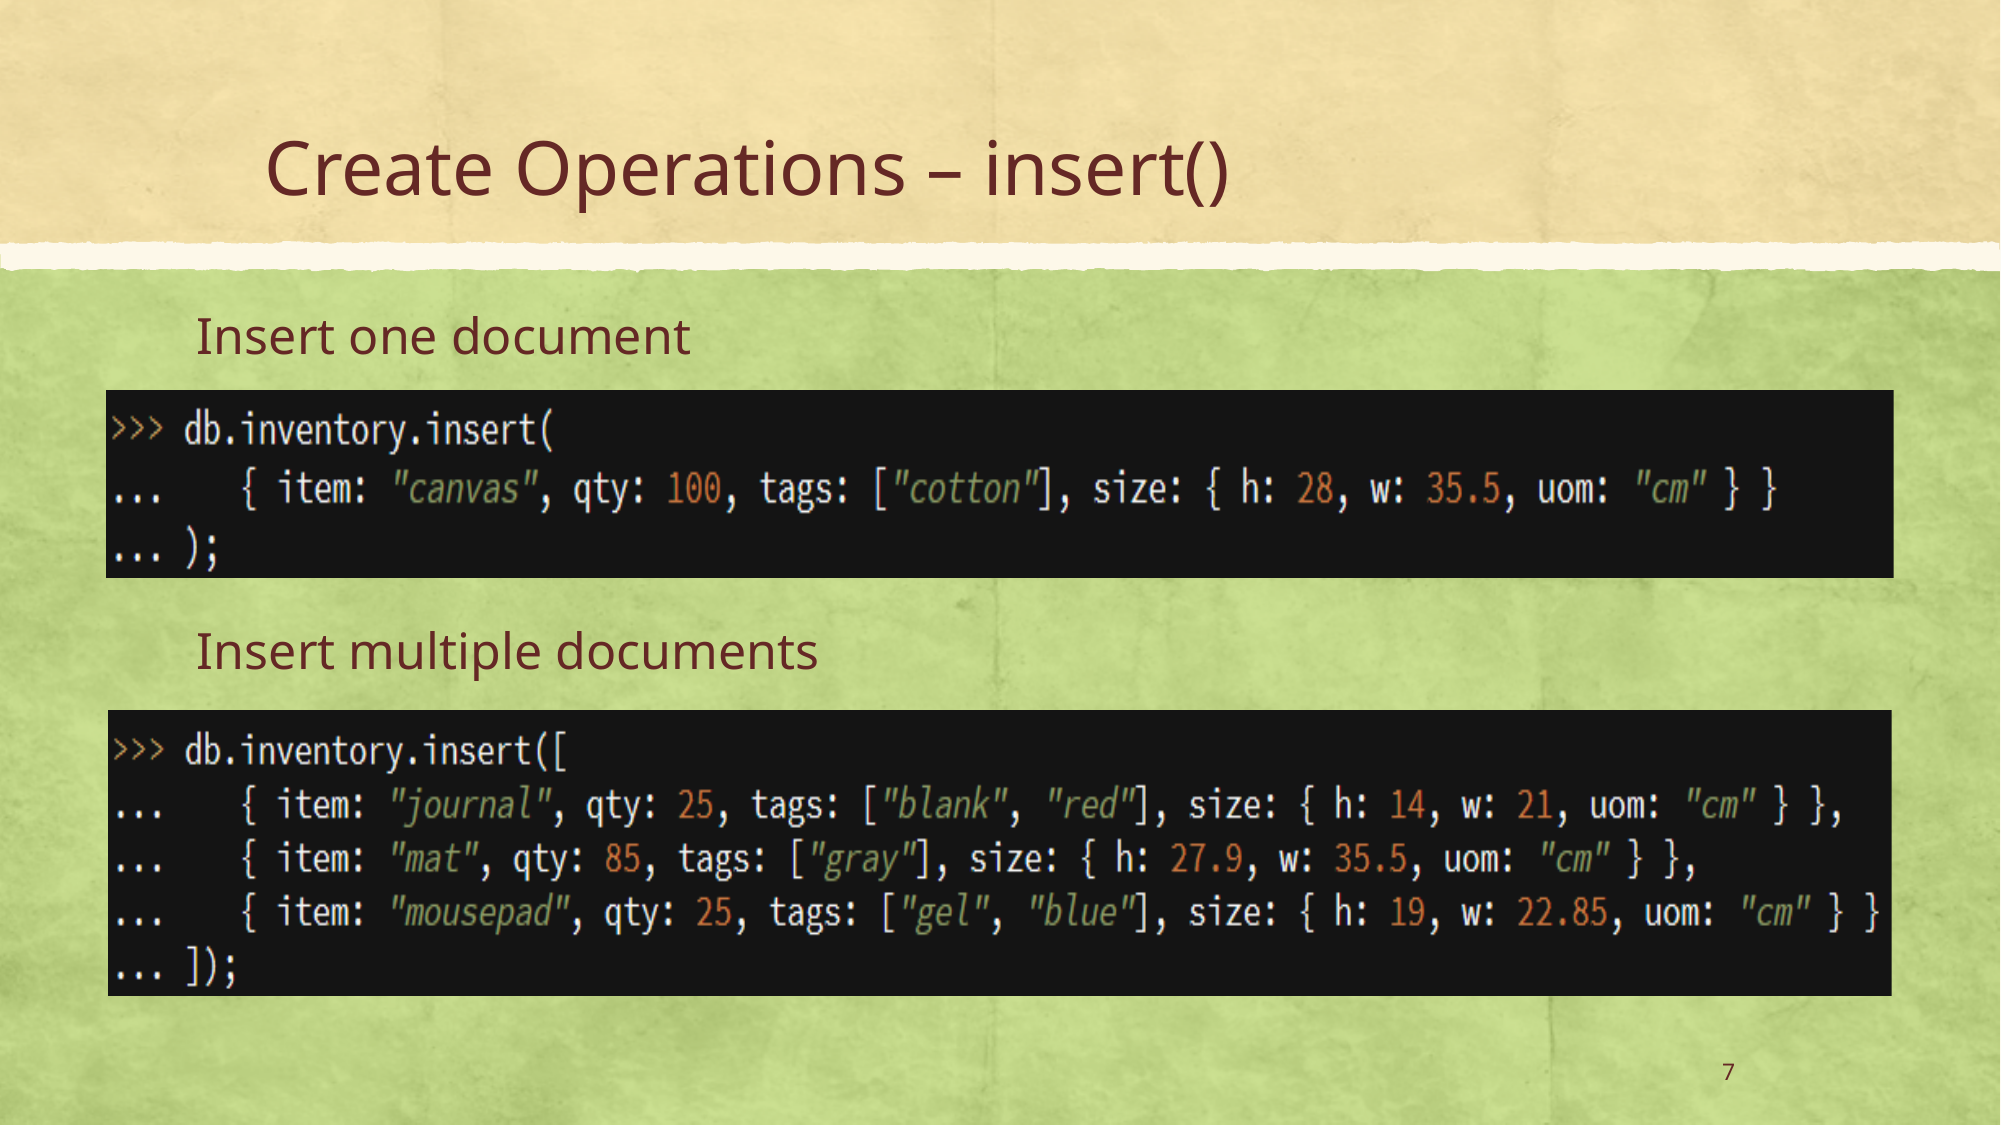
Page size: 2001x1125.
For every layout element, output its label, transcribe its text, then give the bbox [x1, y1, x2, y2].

picture [108, 709, 1892, 996]
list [81, 389, 1894, 578]
title Create Operations – insert() [249, 31, 1751, 219]
slide_number 7 [1645, 1053, 1751, 1092]
text_box Insert multiple documents [182, 611, 1182, 687]
text_box Insert one document [182, 296, 1182, 372]
